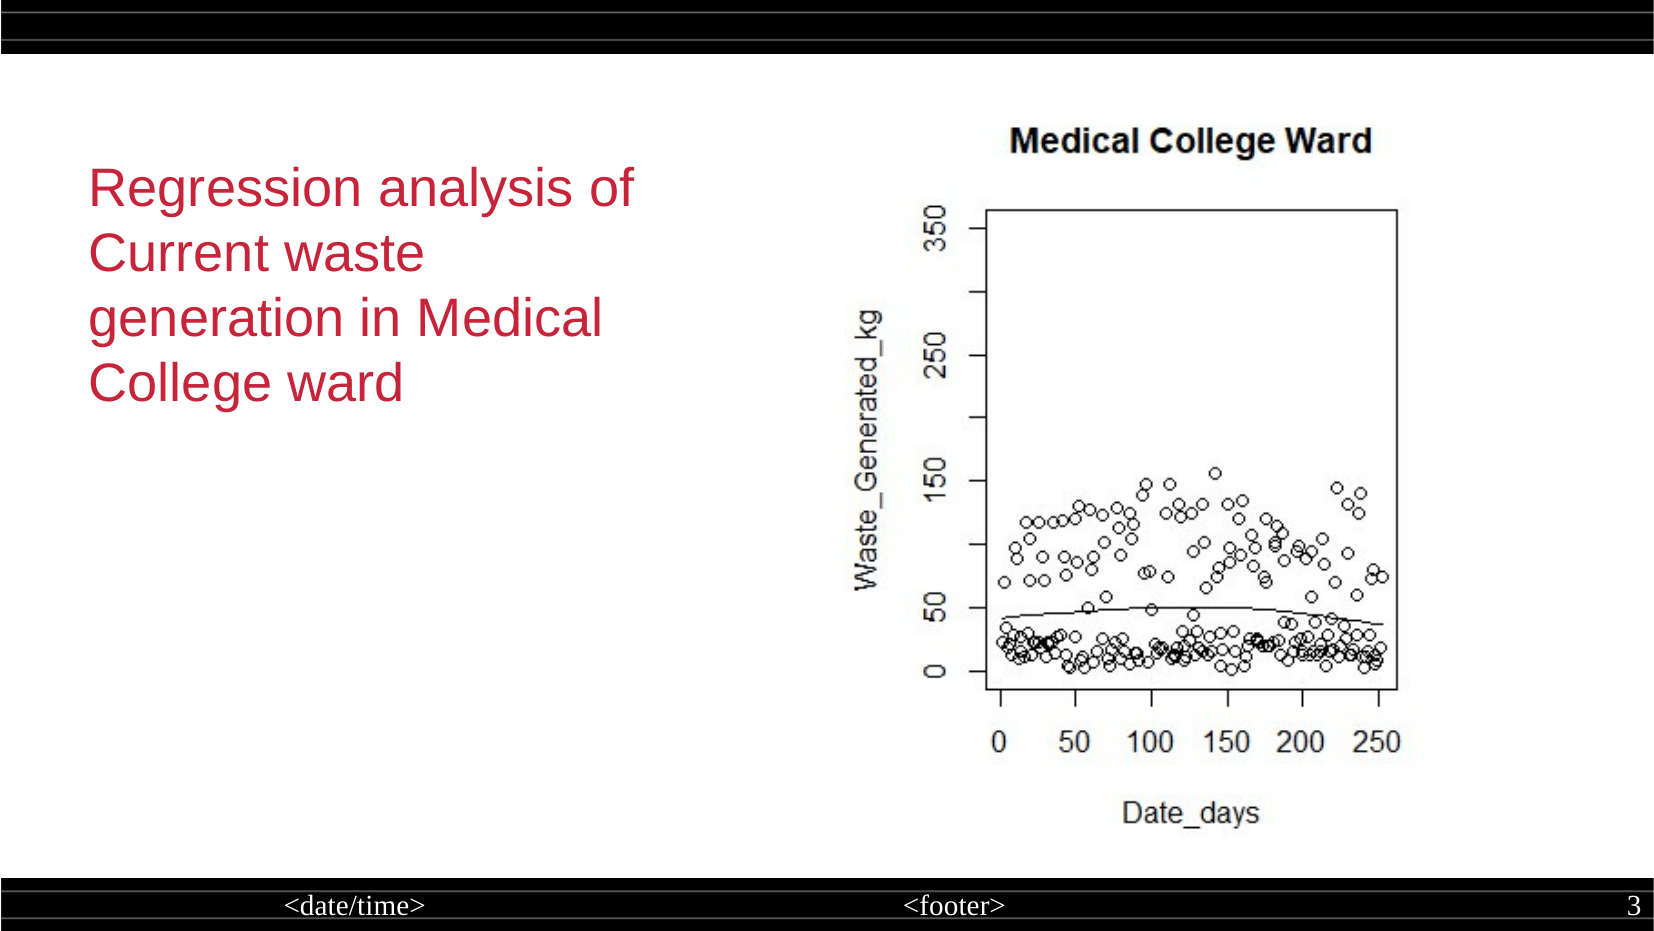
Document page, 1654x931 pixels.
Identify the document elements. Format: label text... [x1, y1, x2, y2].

picture [844, 68, 1471, 868]
picture [1, 0, 1654, 54]
text_box Regression analysis of Current waste generation in Medical College ward [88, 152, 656, 413]
picture [1, 878, 1654, 931]
